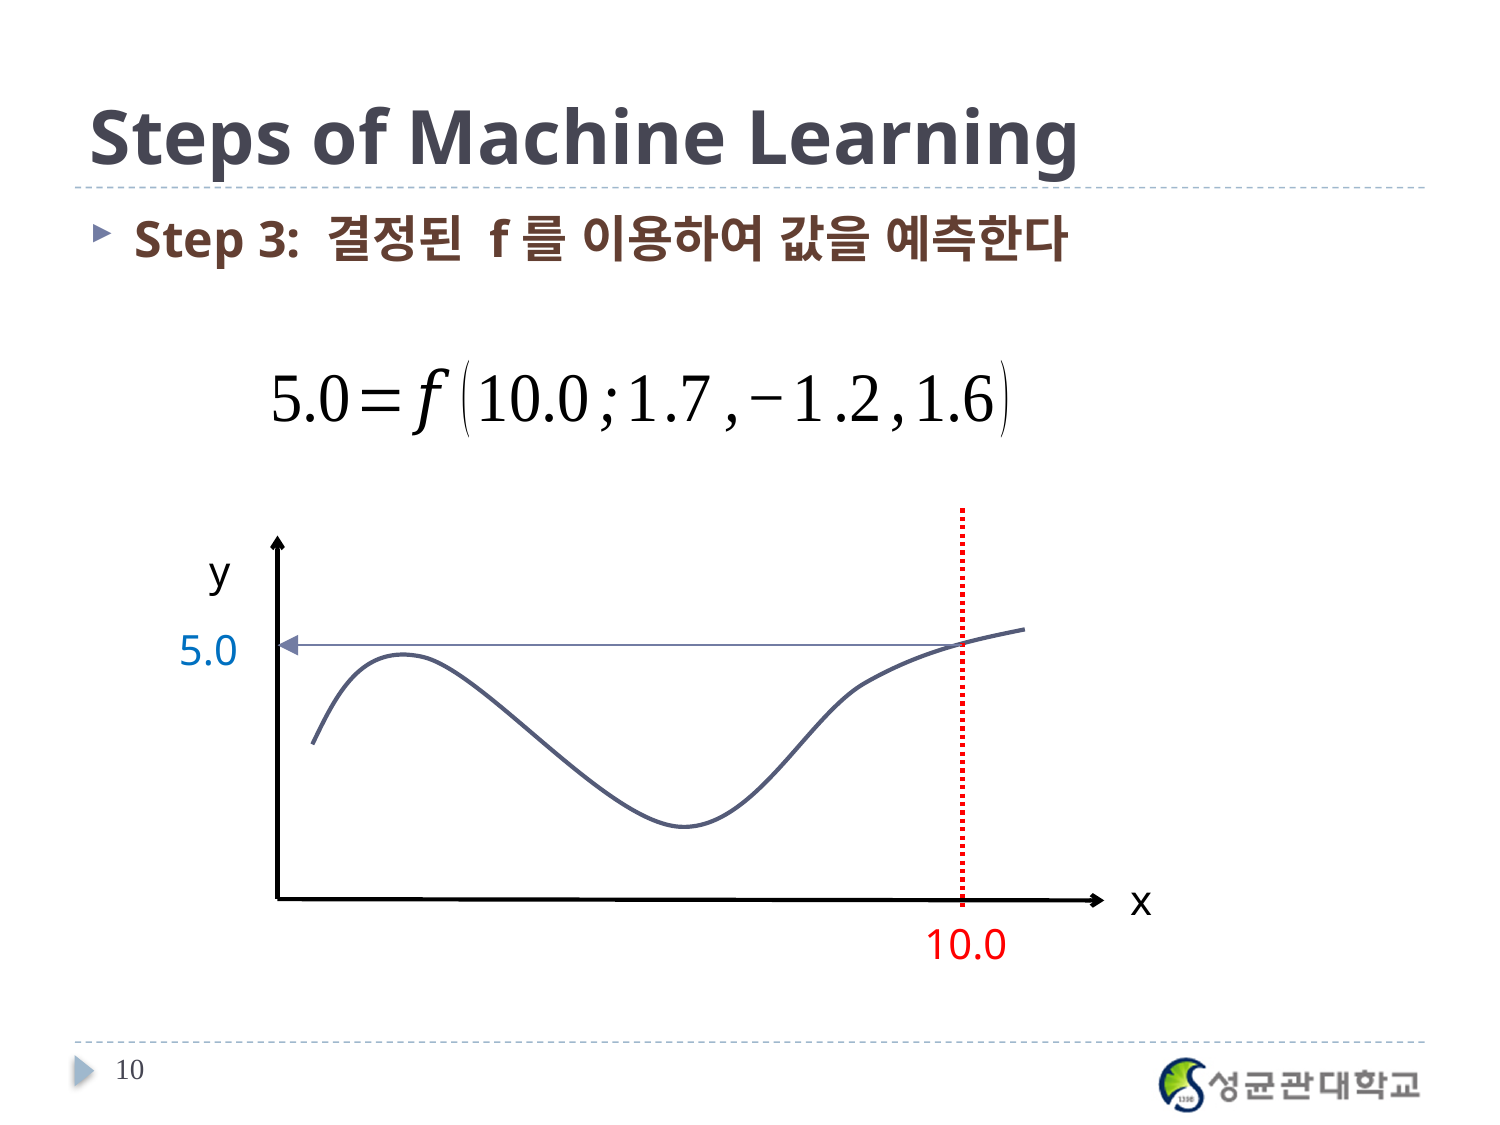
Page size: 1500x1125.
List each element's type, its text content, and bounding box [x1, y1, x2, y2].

slide_number 10 [100, 1042, 426, 1103]
text_box x [1115, 866, 1167, 932]
title Steps of Machine Learning [75, 24, 1425, 188]
list Step 3: 결정된 f를 이용하여 값을 예측한다 [75, 200, 1425, 1010]
text_box 5.0 [164, 615, 254, 681]
picture [1151, 1050, 1424, 1118]
text_box y [194, 537, 246, 603]
text_box [310, 658, 904, 829]
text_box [910, 508, 1022, 977]
